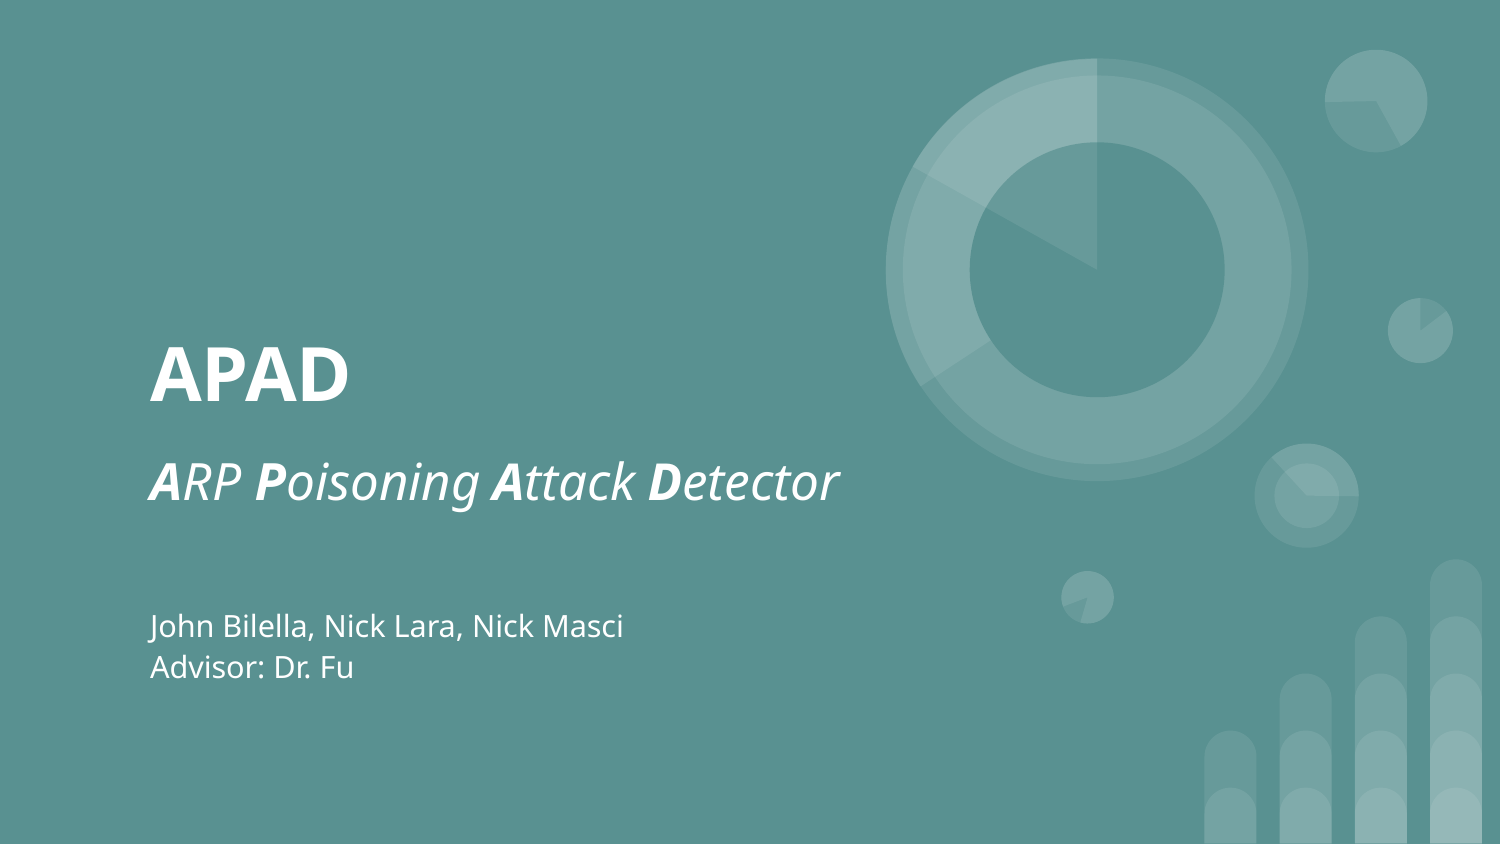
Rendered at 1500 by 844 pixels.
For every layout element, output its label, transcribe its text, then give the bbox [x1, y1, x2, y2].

subtitle John Bilella, Nick Lara, Nick Masci Advisor: Dr. Fu [135, 589, 834, 704]
title APAD ARP Poisoning Attack Detector [135, 264, 905, 572]
